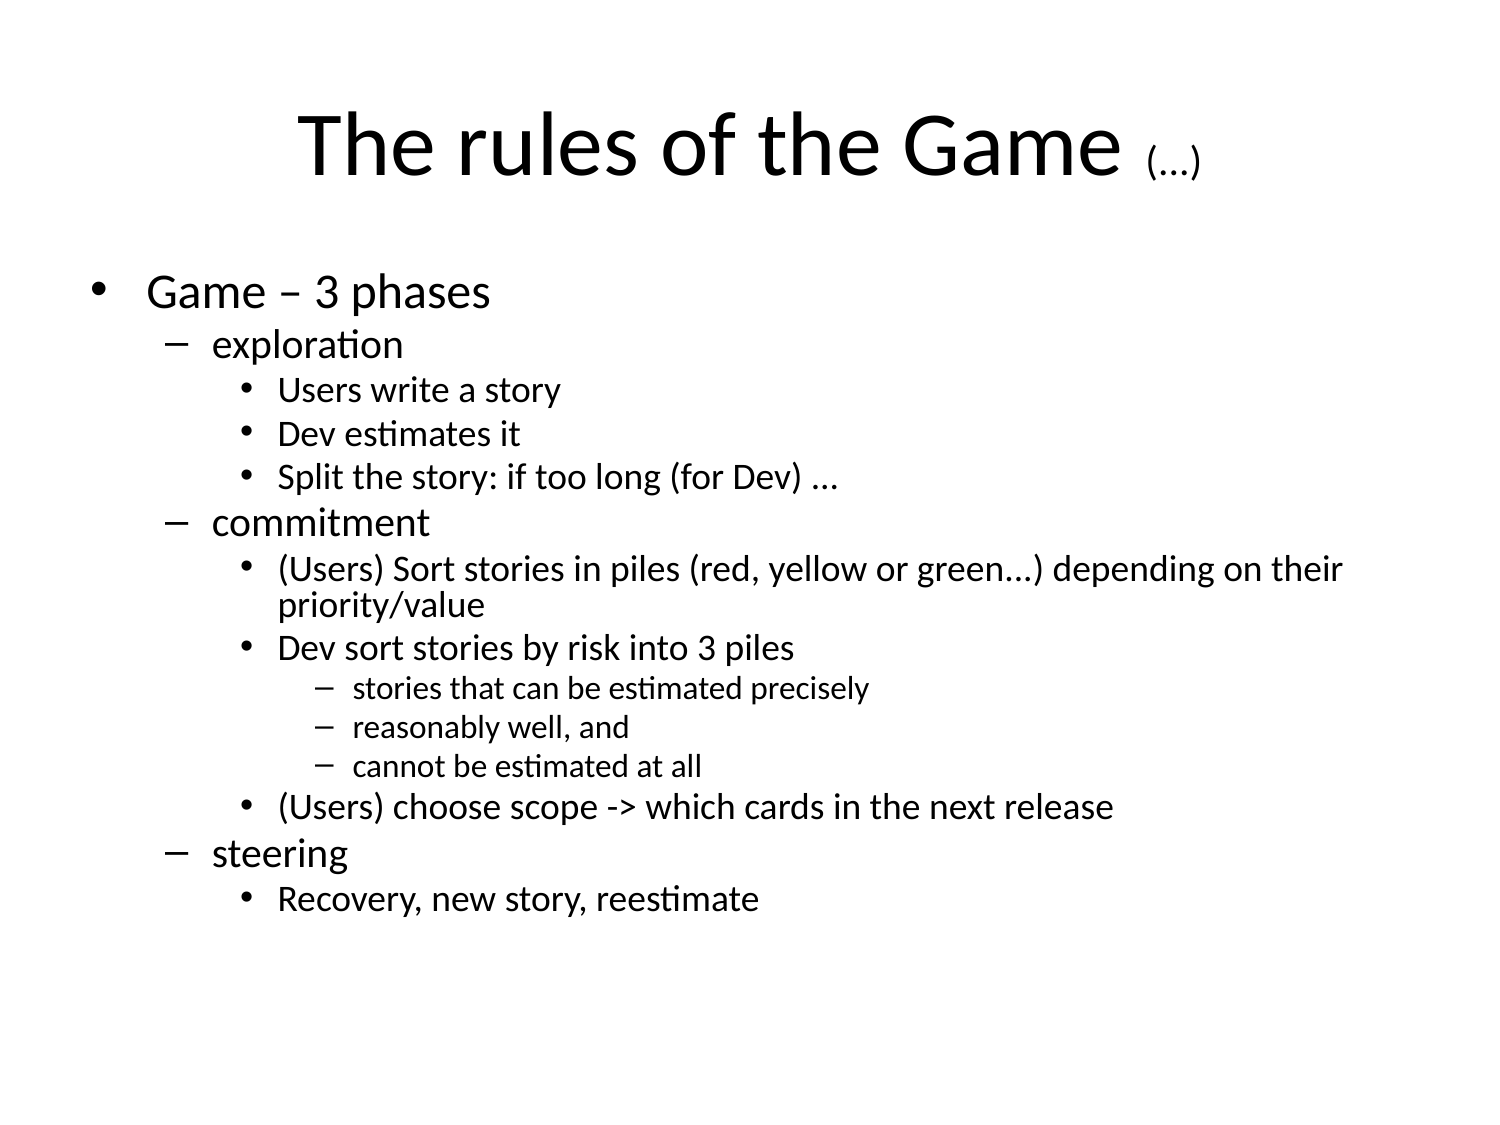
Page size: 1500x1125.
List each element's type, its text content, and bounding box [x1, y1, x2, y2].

list Game – 3 phases exploration Users write a story Dev estimates it Split the story: if too long (for Dev) ... commitment (Users) Sort stories in piles (red, yellow or green...) depending on their priority/value Dev sort stories by risk into 3 piles stories that can be estimated precisely reasonably well, and cannot be estimated at all (Users) choose scope -> which cards in the next release steering Recovery, new story, reestimate [75, 262, 1425, 1005]
title The rules of the Game (...) [75, 45, 1425, 233]
